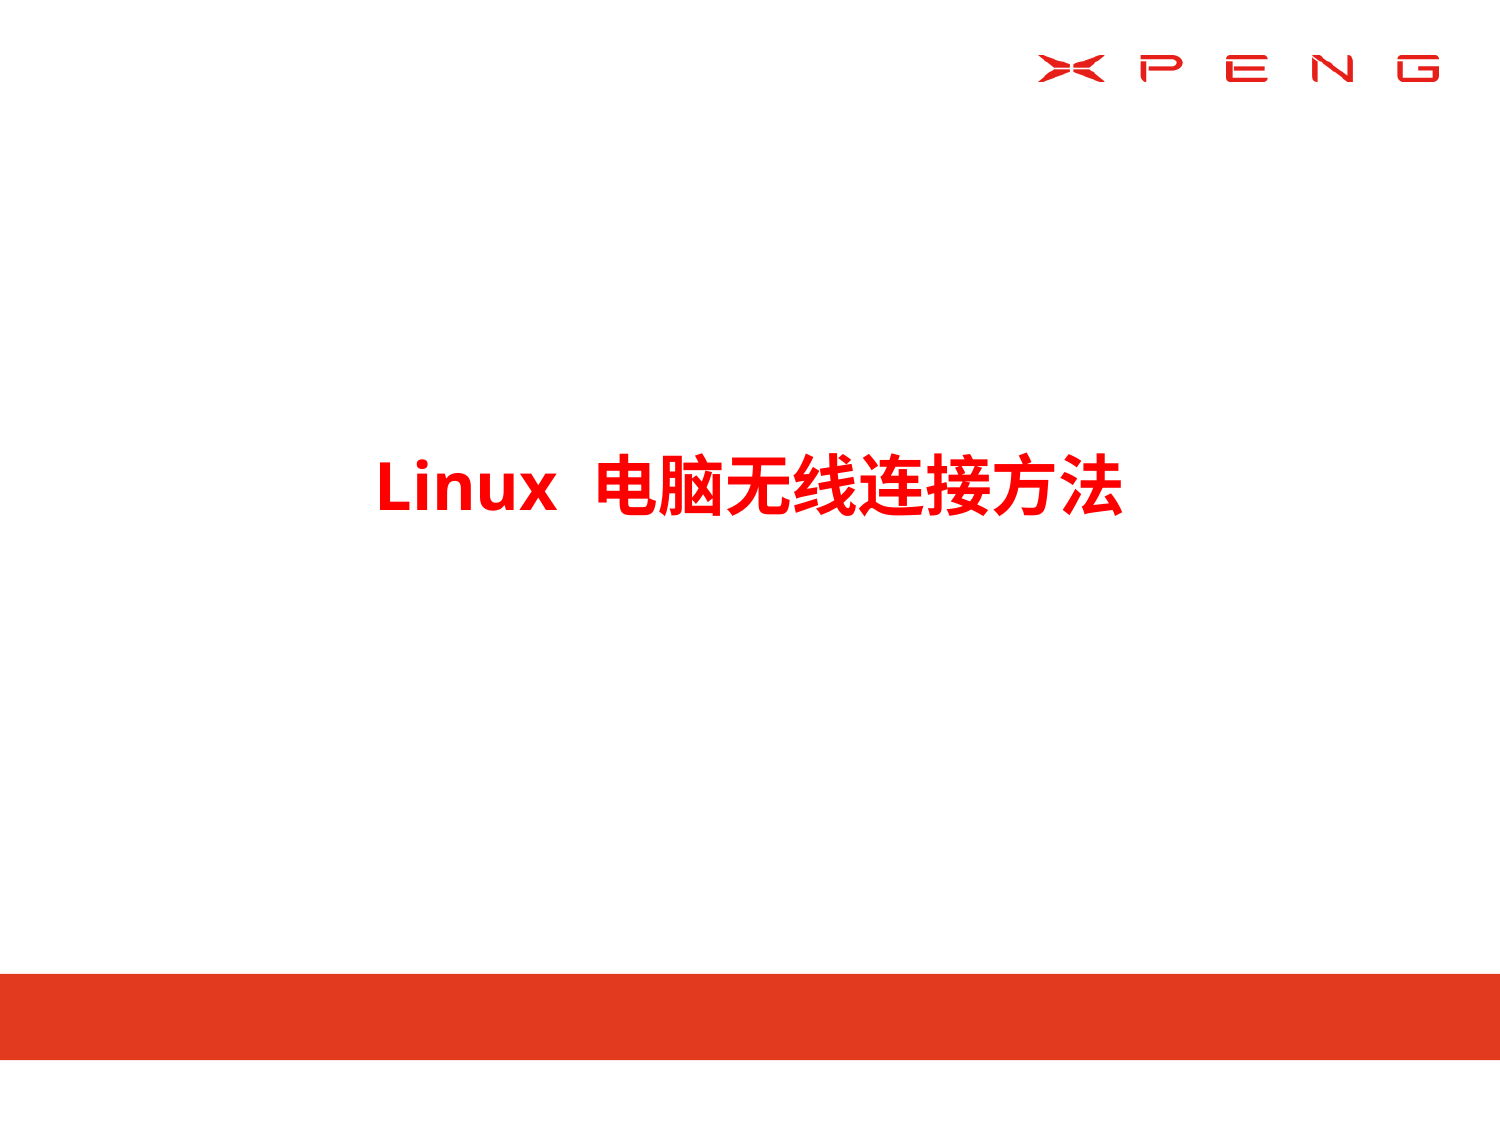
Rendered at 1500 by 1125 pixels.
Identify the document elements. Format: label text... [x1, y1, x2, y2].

text_box [0, 973, 1500, 1061]
picture [1025, 40, 1451, 94]
text_box Linux 电脑无线连接方法 [128, 436, 1372, 531]
